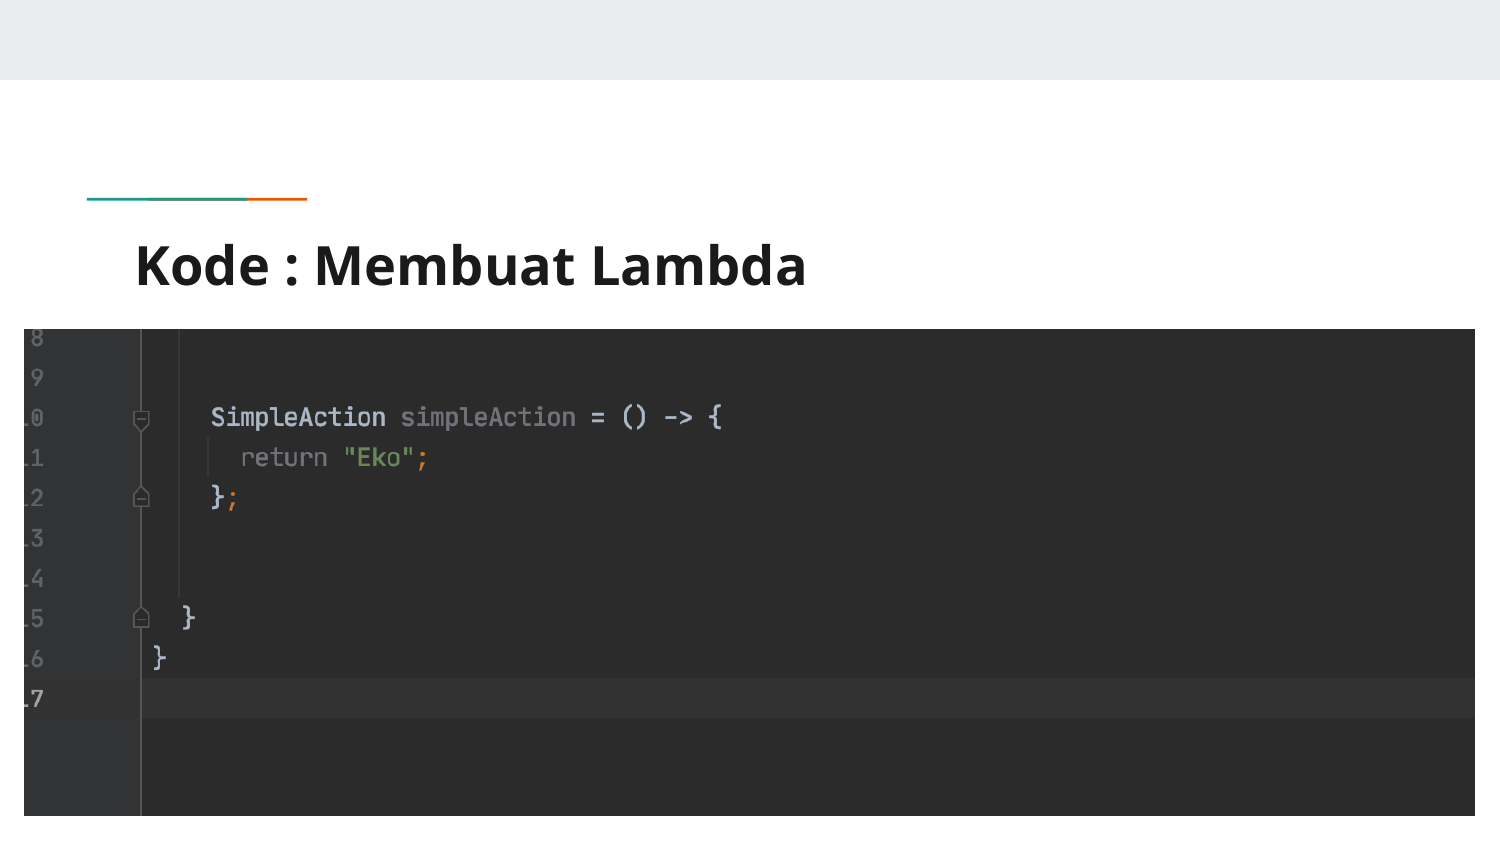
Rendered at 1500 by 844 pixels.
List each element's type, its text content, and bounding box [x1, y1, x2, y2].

picture [24, 328, 1476, 817]
title Kode : Membuat Lambda [119, 216, 1381, 305]
